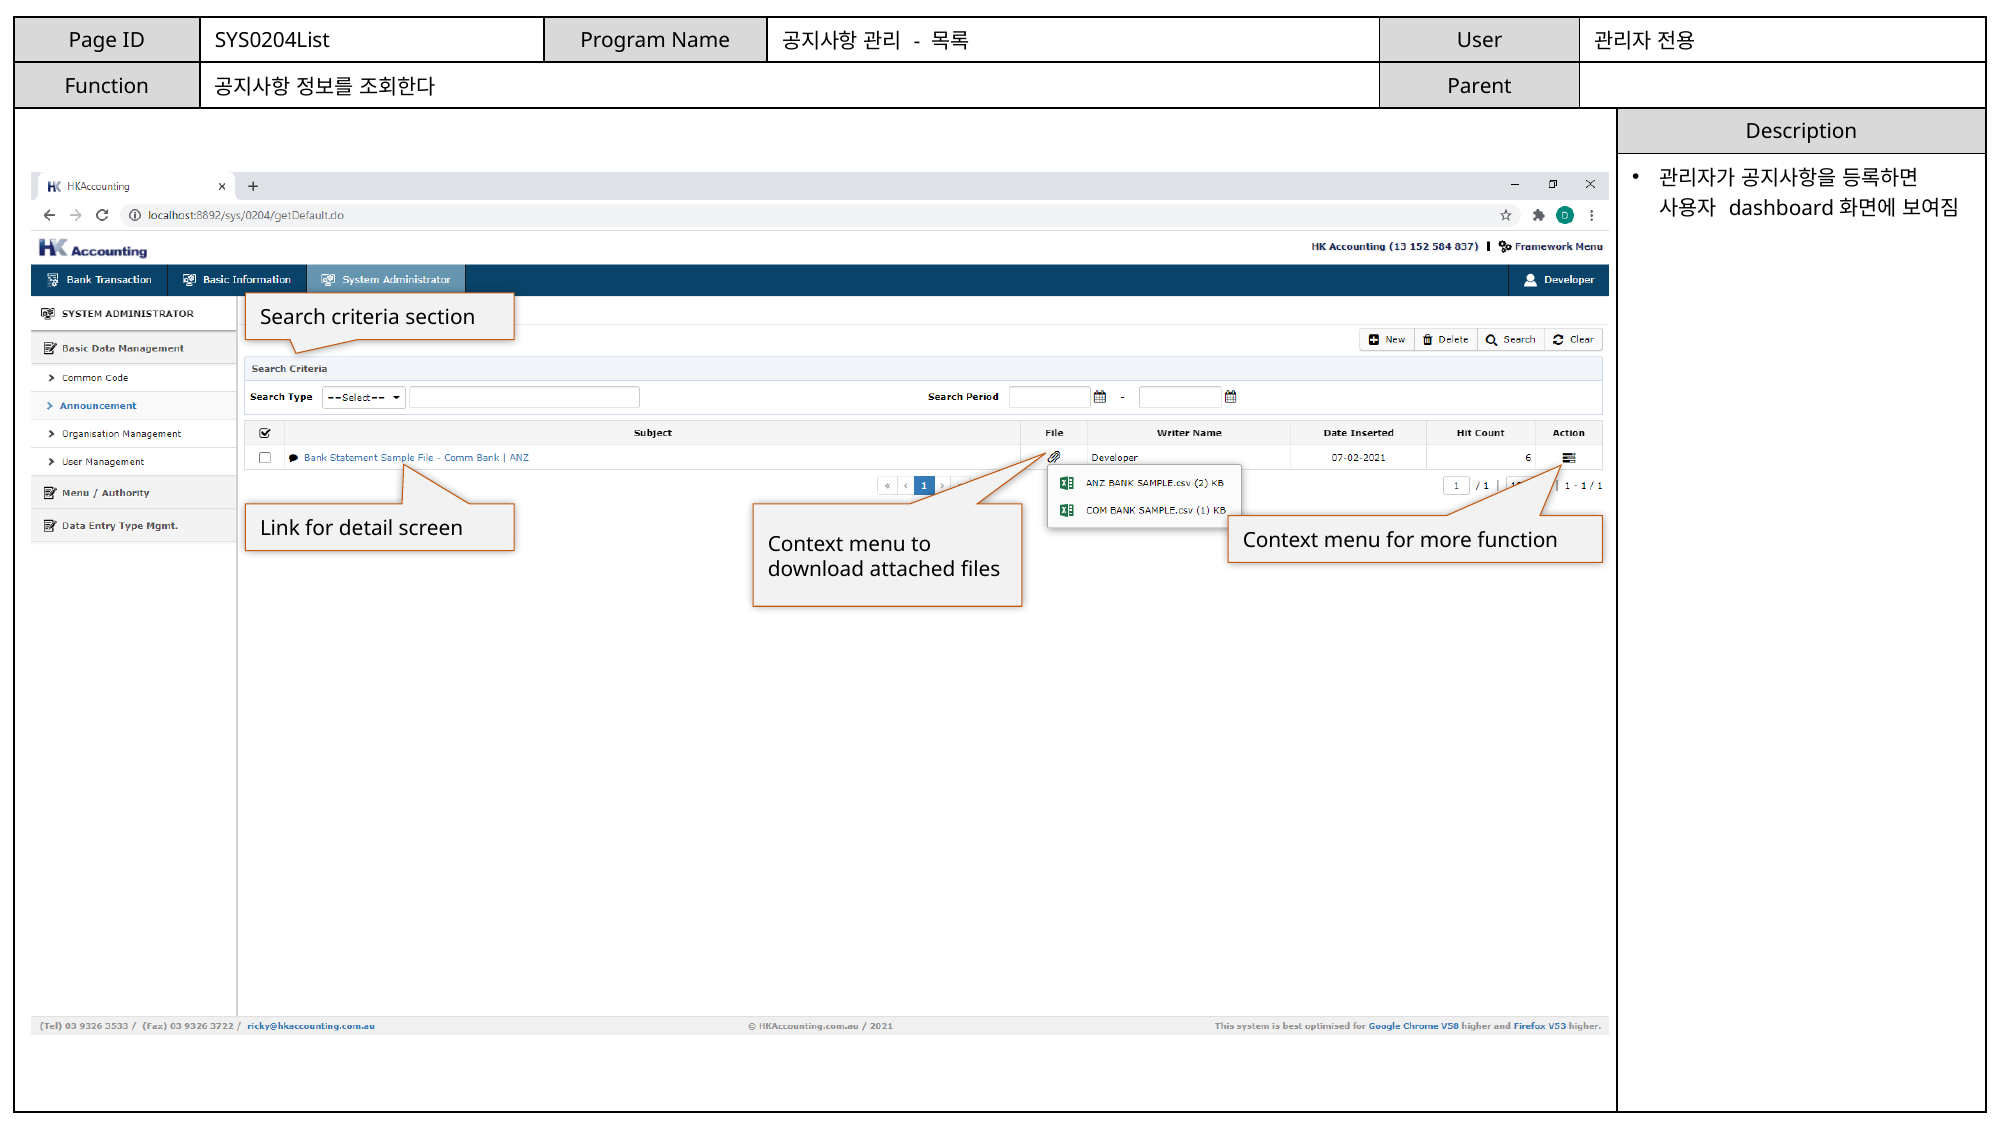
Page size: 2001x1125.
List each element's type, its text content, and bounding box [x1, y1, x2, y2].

table_cell Function [15, 63, 199, 107]
table_cell 공지사항 정보를 조회한다 [201, 63, 1379, 107]
table_header SYS0204List [201, 18, 543, 61]
table_cell [15, 109, 1616, 1111]
table_header Program Name [545, 18, 766, 61]
table_header Page ID [15, 18, 199, 61]
table_cell [1580, 63, 1985, 107]
table_header User [1380, 18, 1579, 61]
table_cell Parent [1380, 63, 1579, 107]
table_cell Description [1618, 109, 1985, 153]
table_cell 관리자가 공지사항을 등록하면 사용자 dashboard화면에 보여짐 [1618, 154, 1985, 1111]
table_header 관리자 전용 [1580, 18, 1985, 61]
table_header 공지사항 관리 - 목록 [768, 18, 1379, 61]
picture [31, 172, 1609, 1035]
